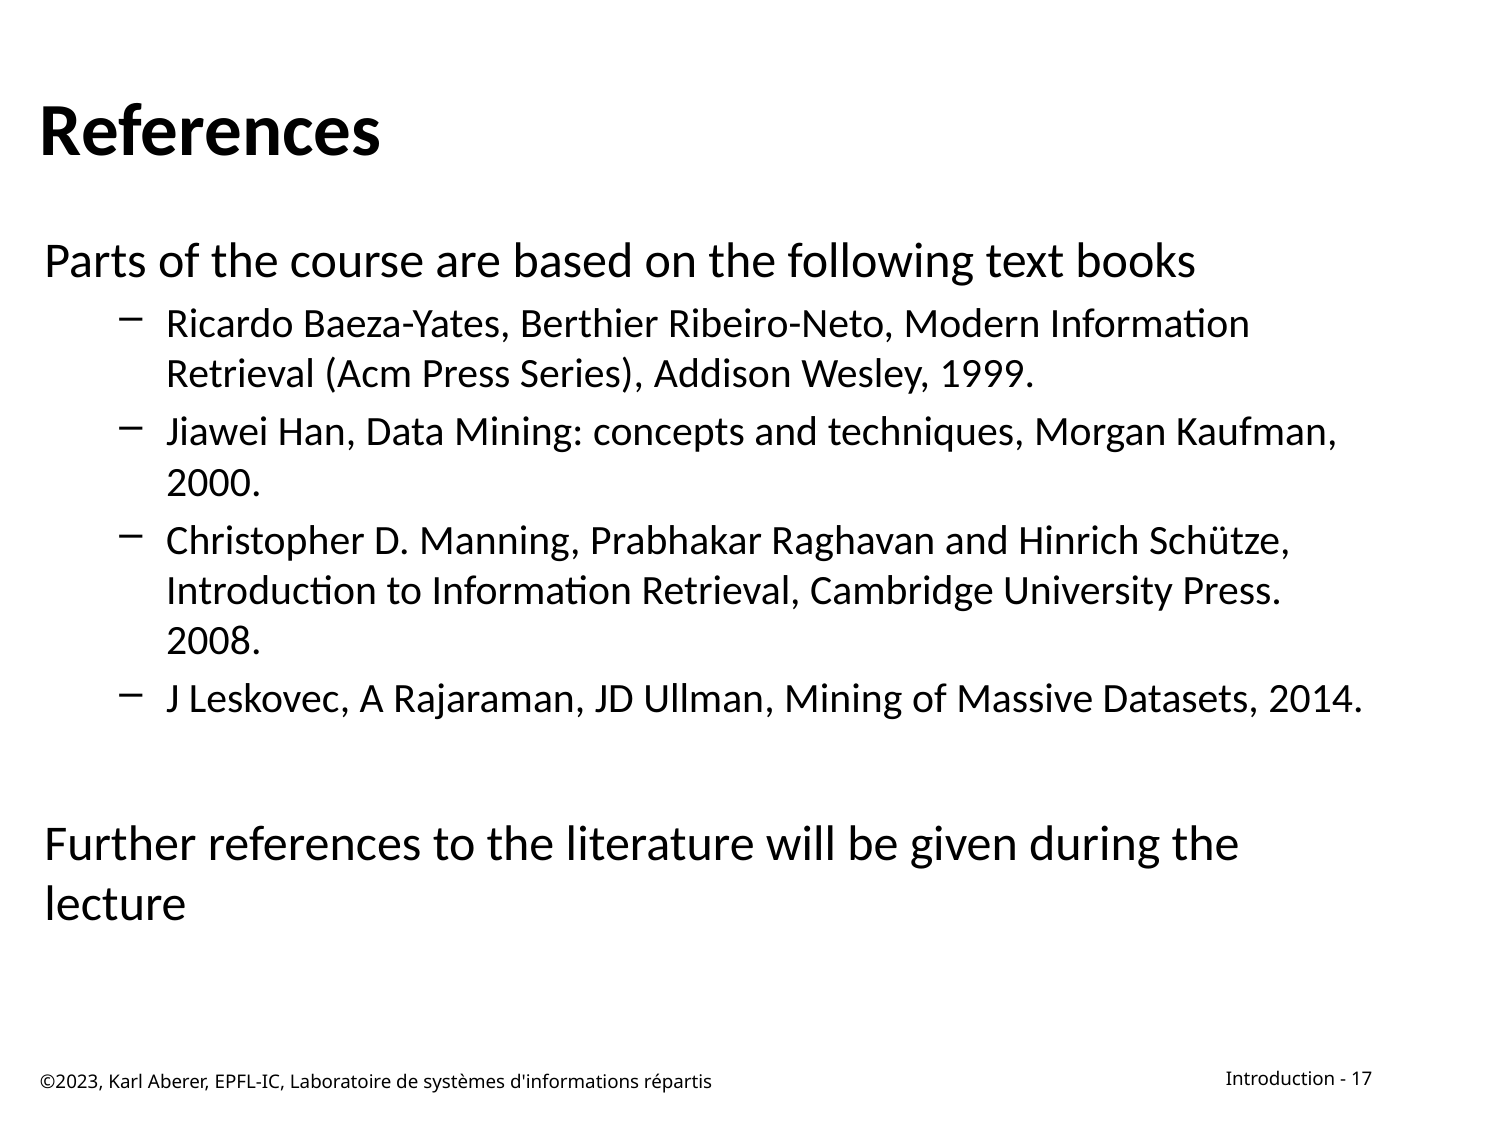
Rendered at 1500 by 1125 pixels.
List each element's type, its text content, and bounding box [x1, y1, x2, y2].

footer ©2023, Karl Aberer, EPFL-IC, Laboratoire de systèmes d'informations répartis [24, 1062, 988, 1101]
list Parts of the course are based on the following text books Ricardo Baeza-Yates, Berthier Ribeiro-Neto, Modern Information Retrieval (Acm Press Series), Addison Wesley, 1999. Jiawei Han, Data Mining: concepts and techniques, Morgan Kaufman, 2000. Christopher D. Manning, Prabhakar Raghavan and Hinrich Schütze, Introduction to Information Retrieval, Cambridge University Press. 2008. J Leskovec, A Rajaraman, JD Ullman, Mining of Massive Datasets, 2014. Further references to the literature will be given during the lecture [29, 219, 1393, 1046]
title References [24, 49, 1388, 201]
